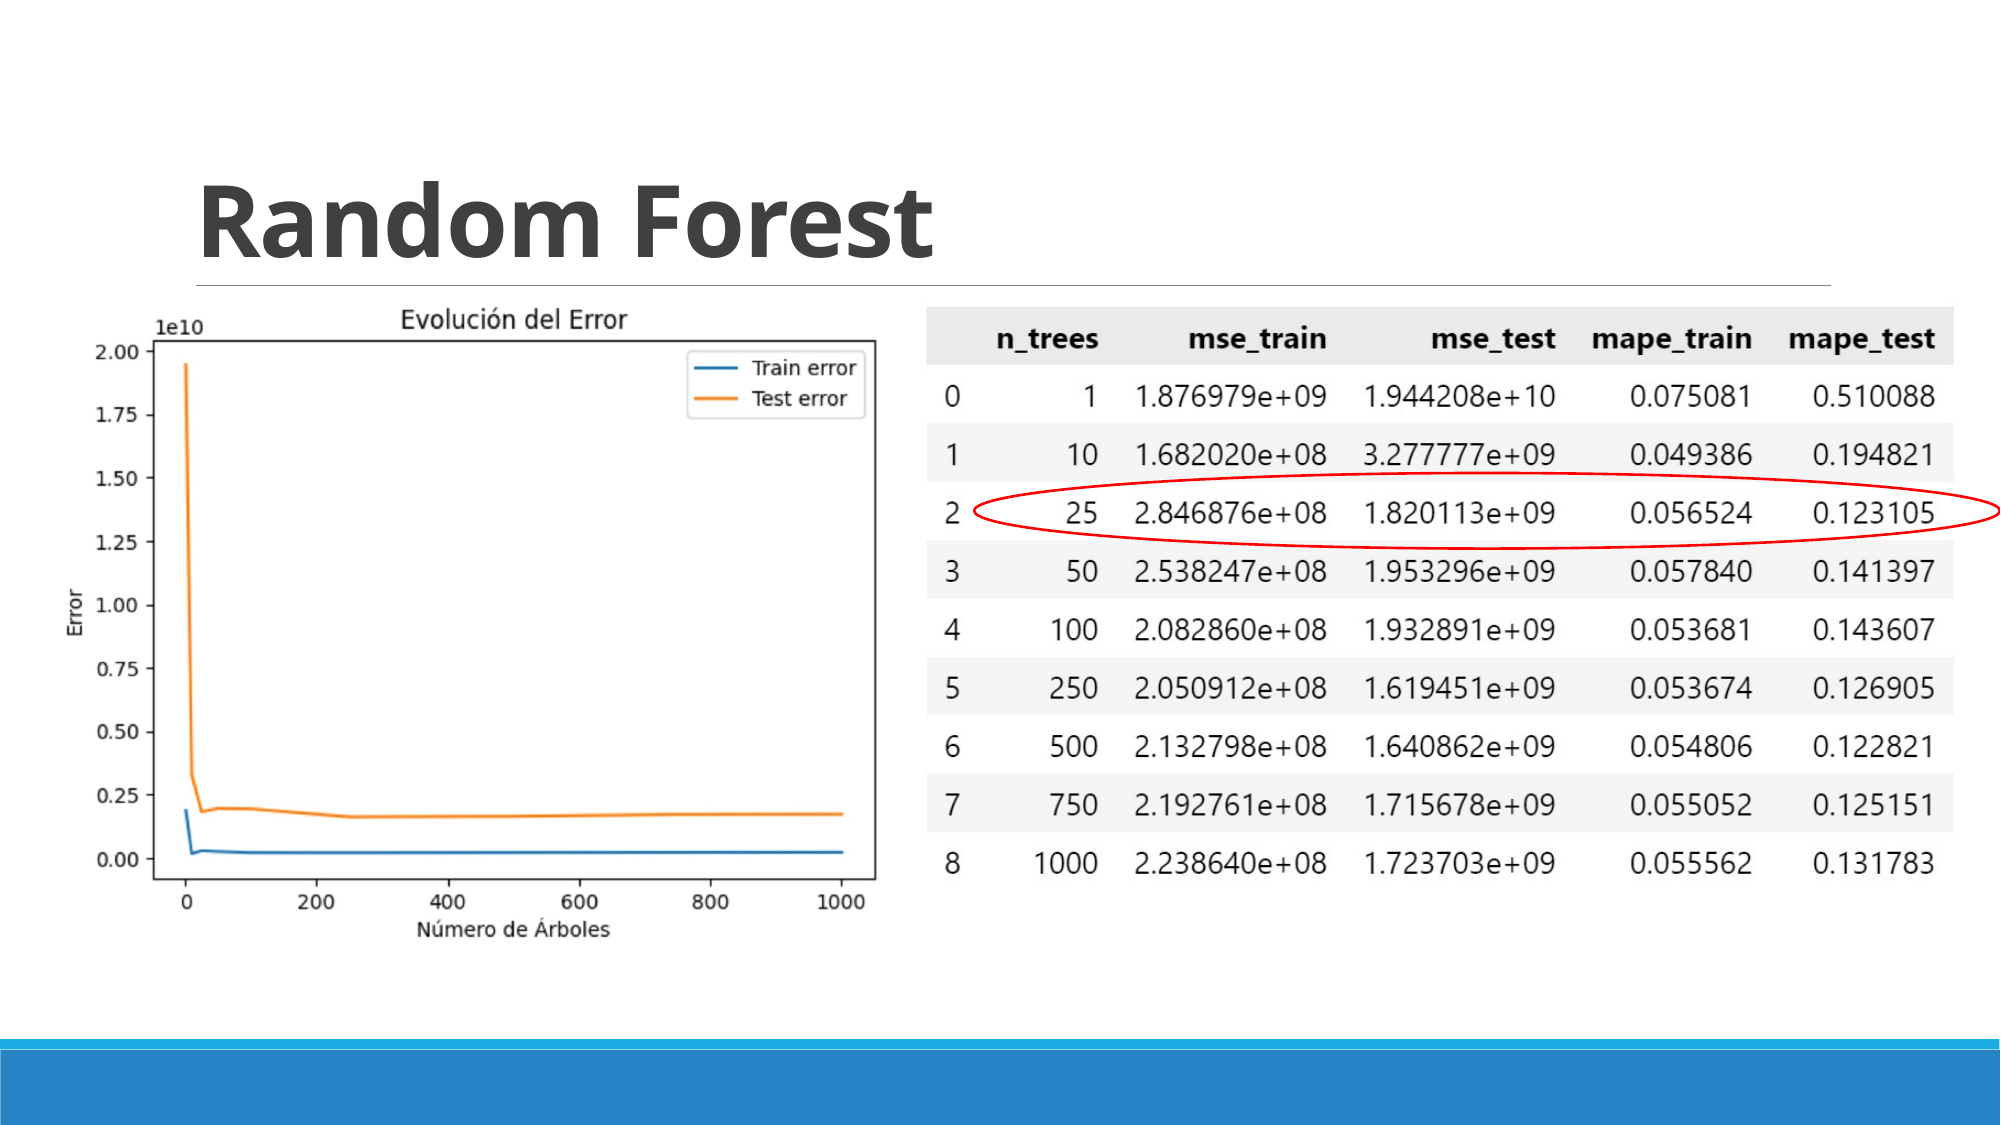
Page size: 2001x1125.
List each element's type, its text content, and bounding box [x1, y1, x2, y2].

title Random Forest [180, 47, 1830, 285]
picture [48, 299, 1967, 948]
text_box [1976, 498, 2000, 524]
